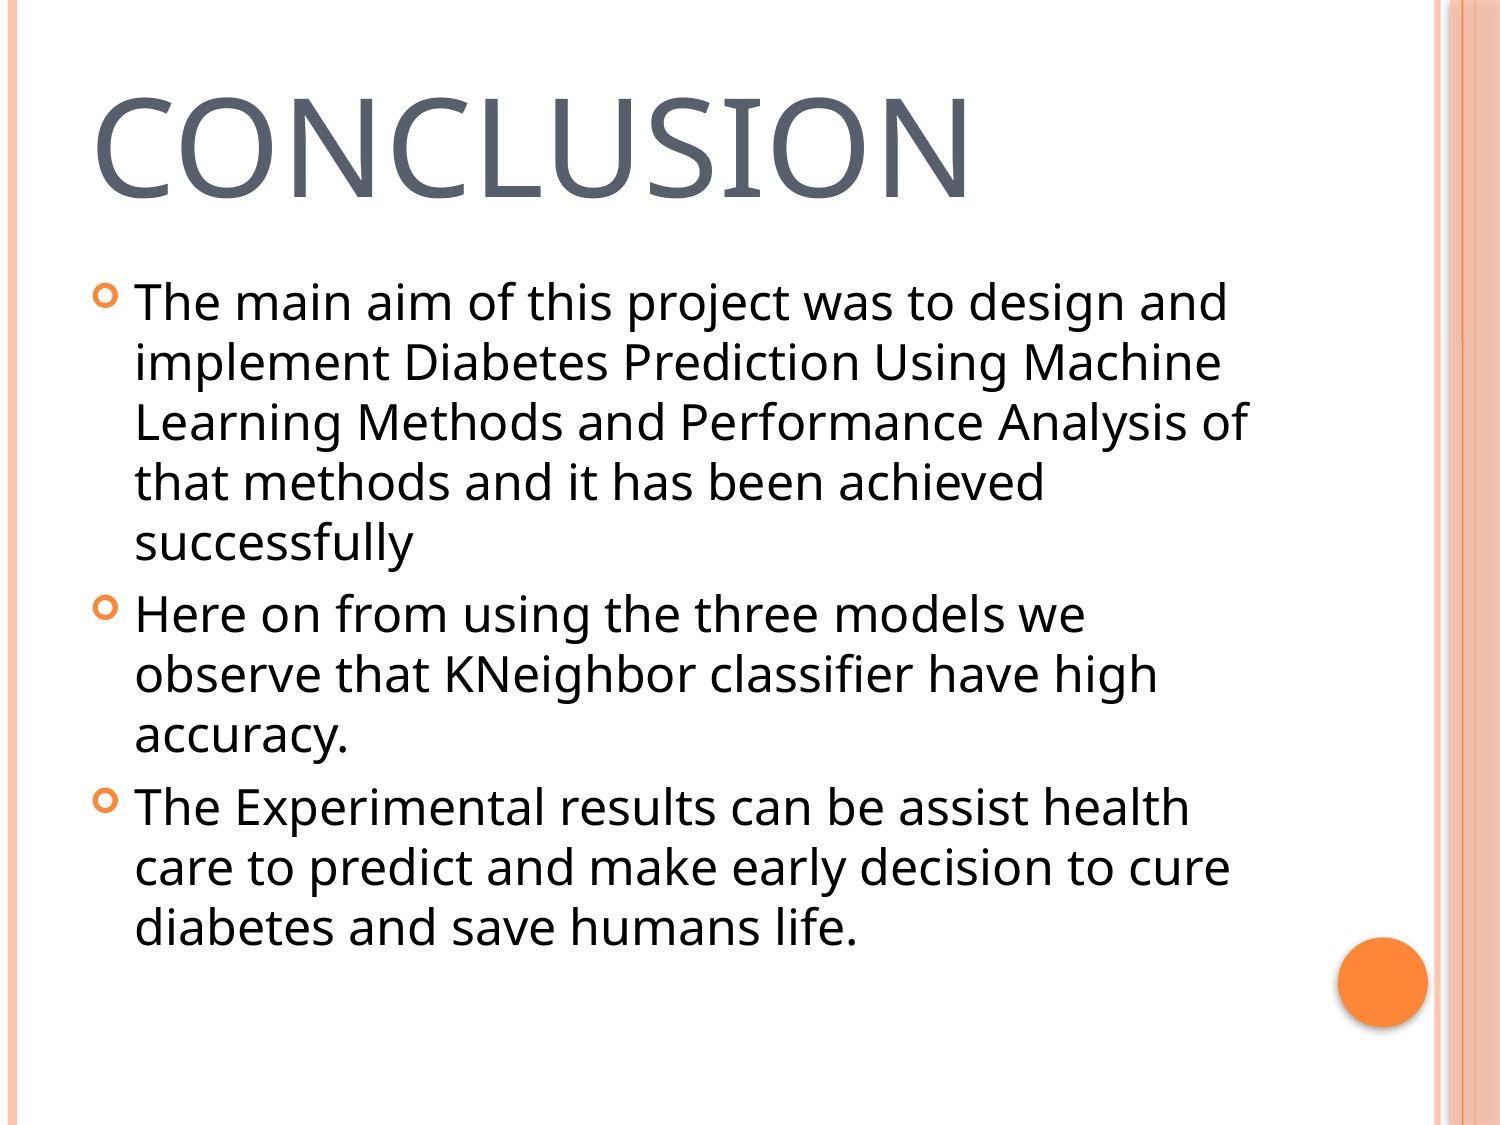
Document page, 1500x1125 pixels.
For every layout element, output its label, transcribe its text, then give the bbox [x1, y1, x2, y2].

title Conclusion [75, 45, 1300, 233]
list The main aim of this project was to design and implement Diabetes Prediction Using Machine Learning Methods and Performance Analysis of that methods and it has been achieved successfully Here on from using the three models we observe that KNeighbor classifier have high accuracy. The Experimental results can be assist health care to predict and make early decision to cure diabetes and save humans life. [75, 262, 1300, 1062]
